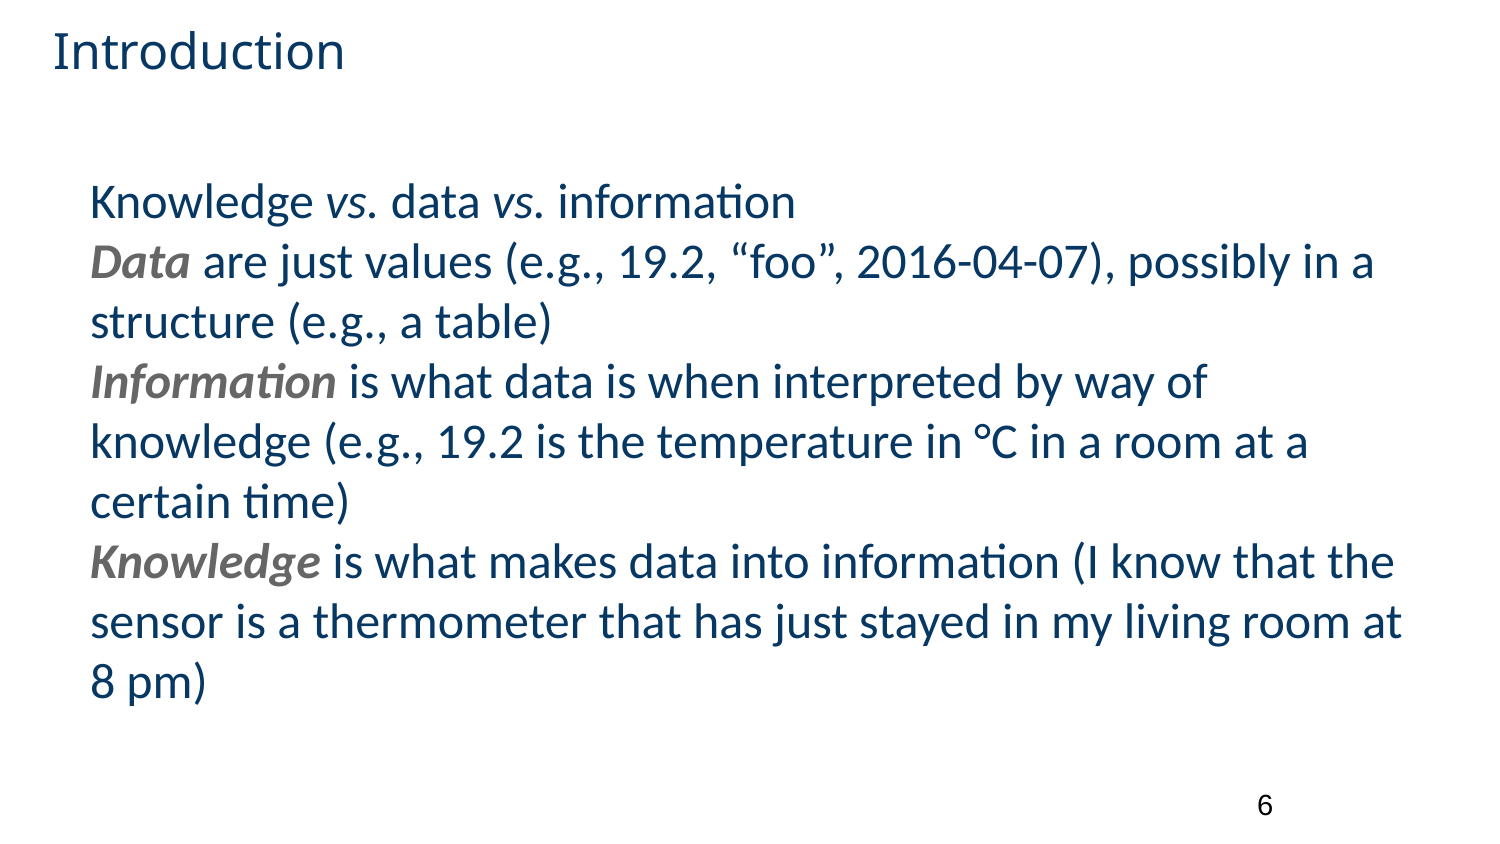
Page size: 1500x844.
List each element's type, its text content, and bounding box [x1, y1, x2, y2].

slide_number 6 [1241, 771, 1332, 836]
list Knowledge vs. data vs. information Data are just values (e.g., 19.2, “foo”, 2016-04-07), possibly in a structure (e.g., a table) Information is what data is when interpreted by way of knowledge (e.g., 19.2 is the temperature in °C in a room at a certain time) Knowledge is what makes data into information (I know that the sensor is a thermometer that has just stayed in my living room at 8 pm) [75, 153, 1425, 765]
title Introduction [38, 21, 1389, 95]
